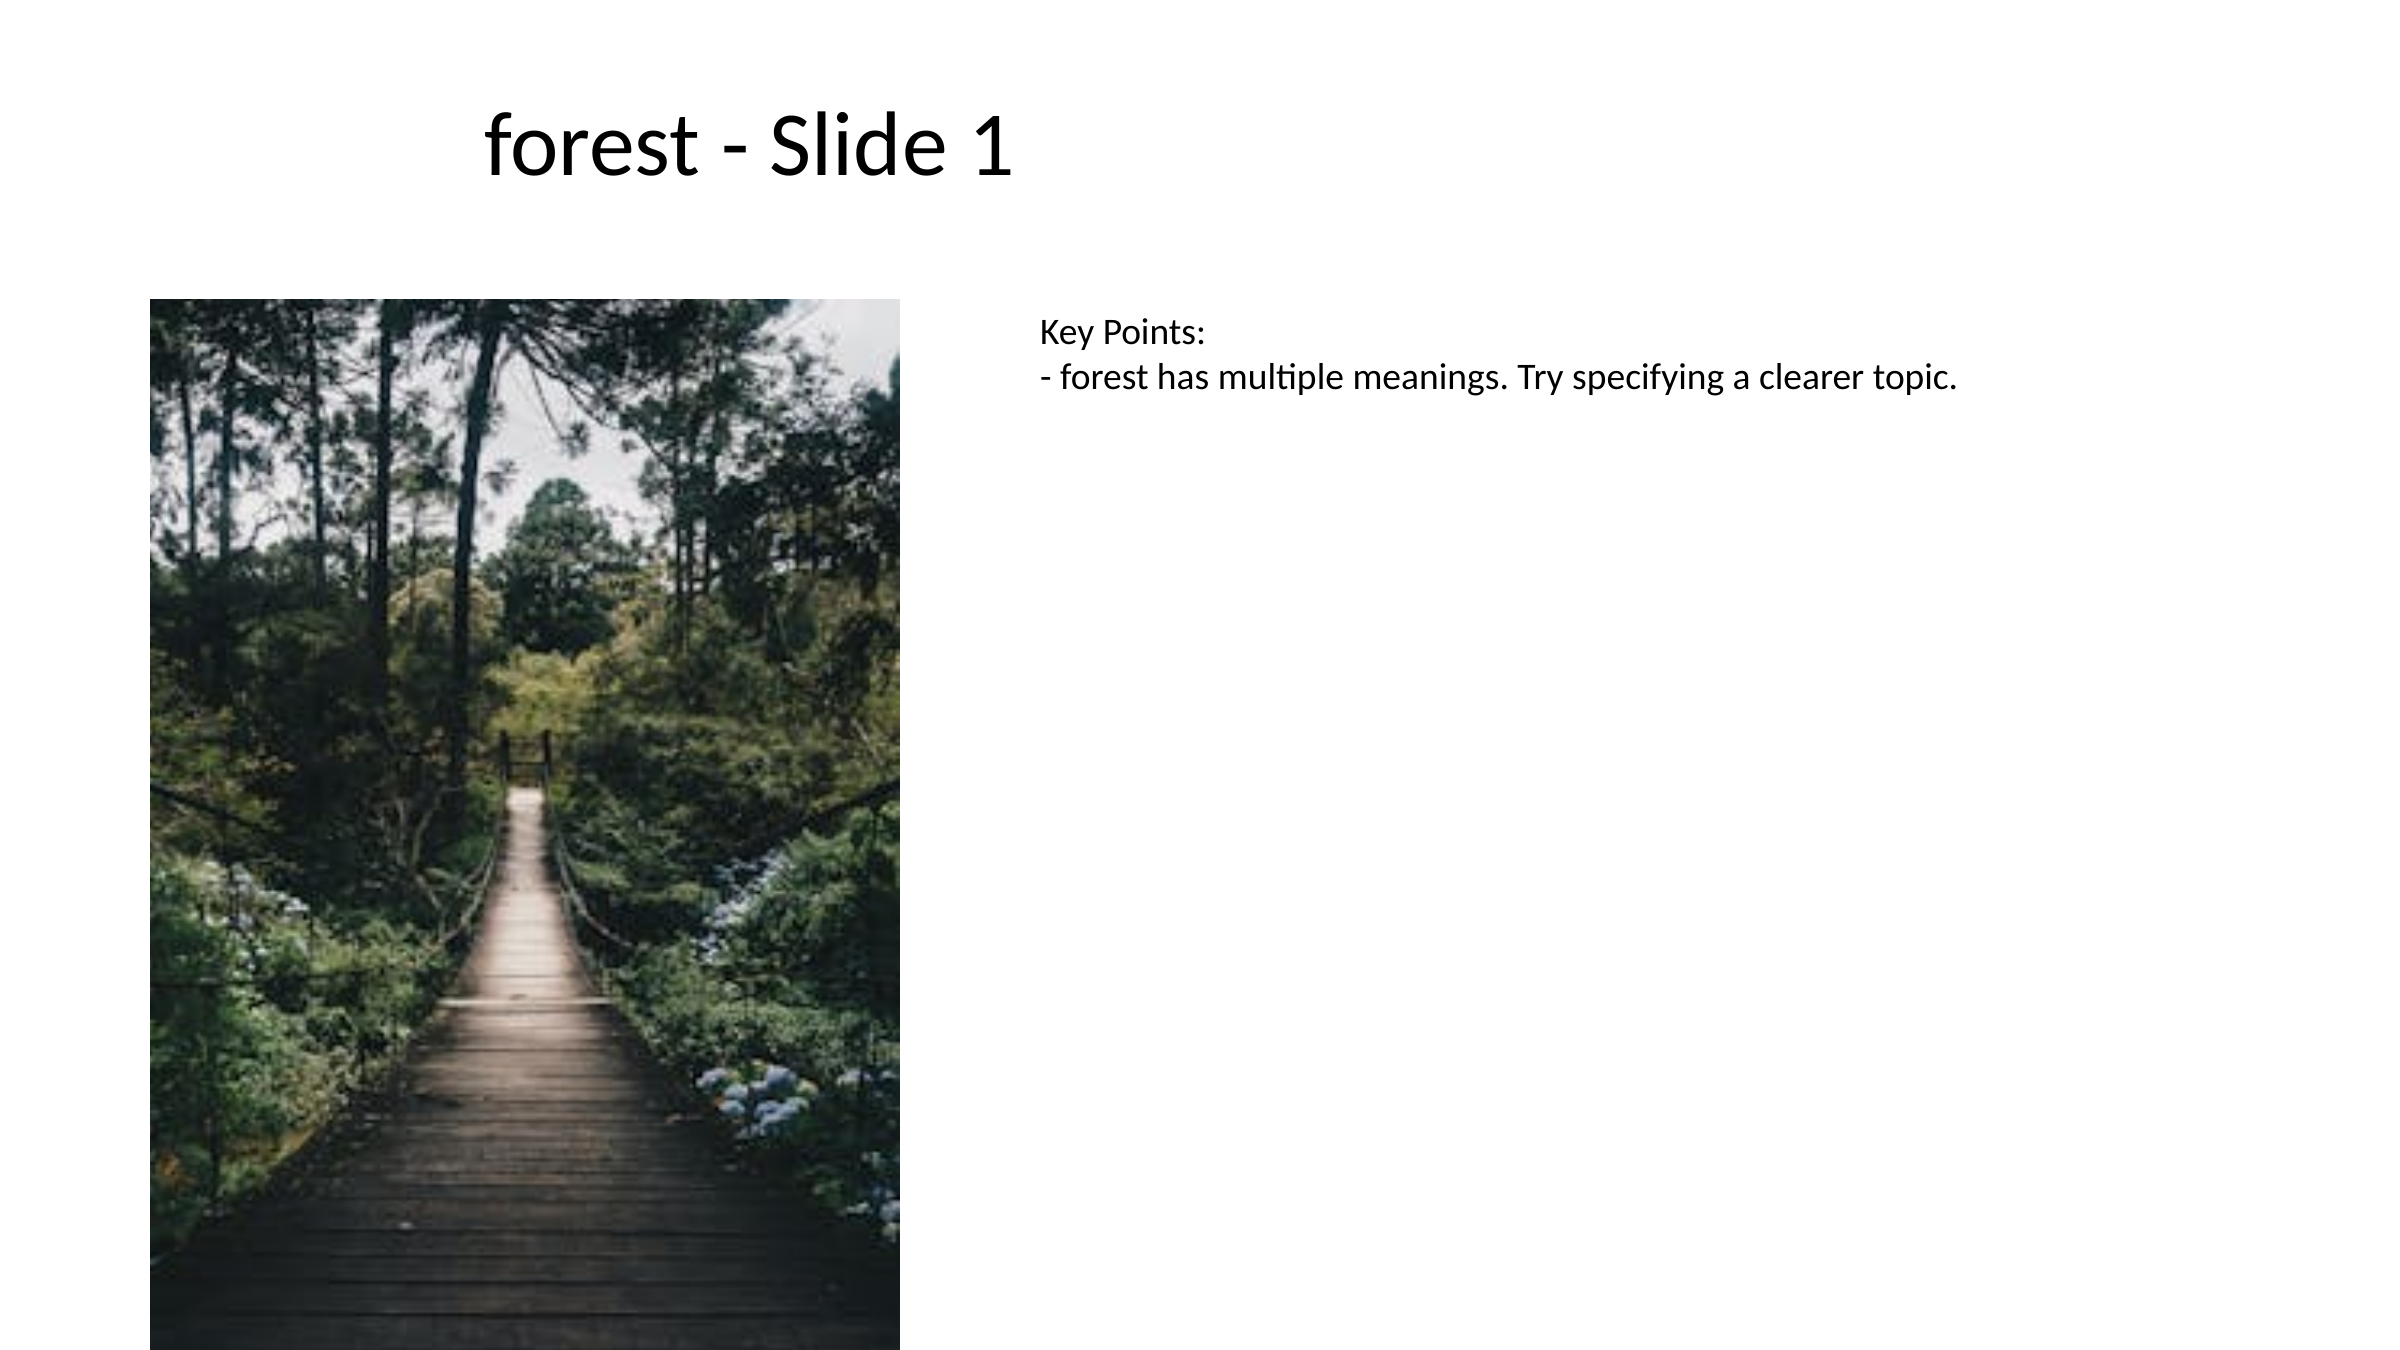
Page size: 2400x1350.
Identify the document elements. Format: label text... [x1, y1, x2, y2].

text_box Key Points: - forest has multiple meanings. Try specifying a clearer topic. [1025, 299, 1975, 405]
title forest - Slide 1 [75, 45, 1425, 233]
picture [149, 299, 901, 1350]
